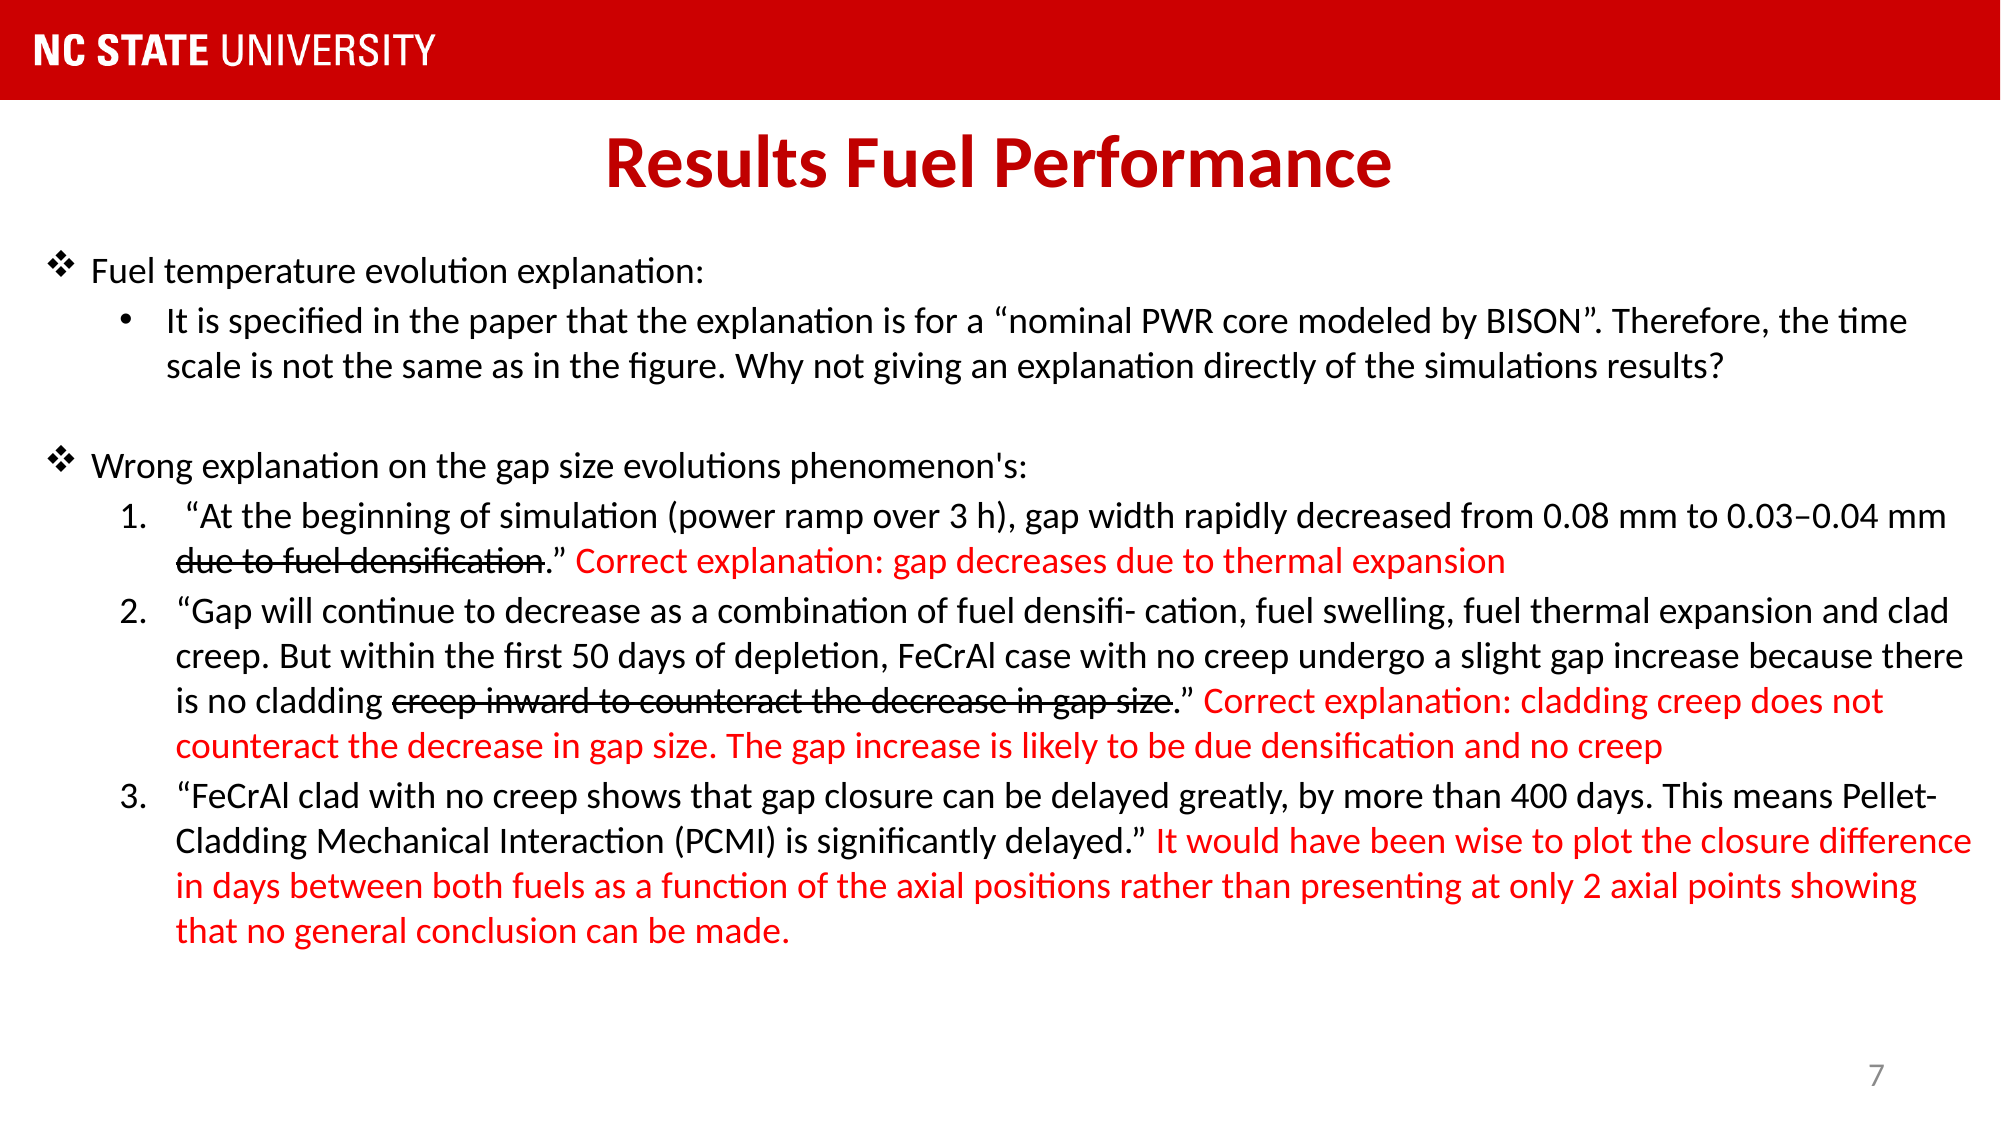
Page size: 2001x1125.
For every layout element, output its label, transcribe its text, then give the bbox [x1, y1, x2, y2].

slide_number 7 [1433, 1042, 1900, 1103]
picture [0, 0, 2001, 100]
text_box Fuel temperature evolution explanation: It is specified in the paper that the explanation is for a “nominal PWR core modeled by BISON”. Therefore, the time scale is not the same as in the figure. Why not giving an explanation directly of the simulations results? Wrong explanation on the gap size evolutions phenomenon's: “At the beginning of simulation (power ramp over 3 h), gap width rapidly decreased from 0.08 mm to 0.03–0.04 mm due to fuel densification.” Correct explanation: gap decreases due to thermal expansion “Gap will continue to decrease as a combination of fuel densifi- cation, fuel swelling, fuel thermal expansion and clad creep. But within the first 50 days of depletion, FeCrAl case with no creep undergo a slight gap increase because there is no cladding creep inward to counteract the decrease in gap size.” Correct explanation: cladding creep does not counteract the decrease in gap size. The gap increase is likely to be due densification and no creep “FeCrAl clad with no creep shows that gap closure can be delayed greatly, by more than 400 days. This means Pellet-Cladding Mechanical Interaction (PCMI) is significantly delayed.” It would have been wise to plot the closure difference in days between both fuels as a function of the axial positions rather than presenting at only 2 axial points showing that no general conclusion can be made. [18, 238, 2000, 959]
text_box Results Fuel Performance [99, 100, 1900, 215]
